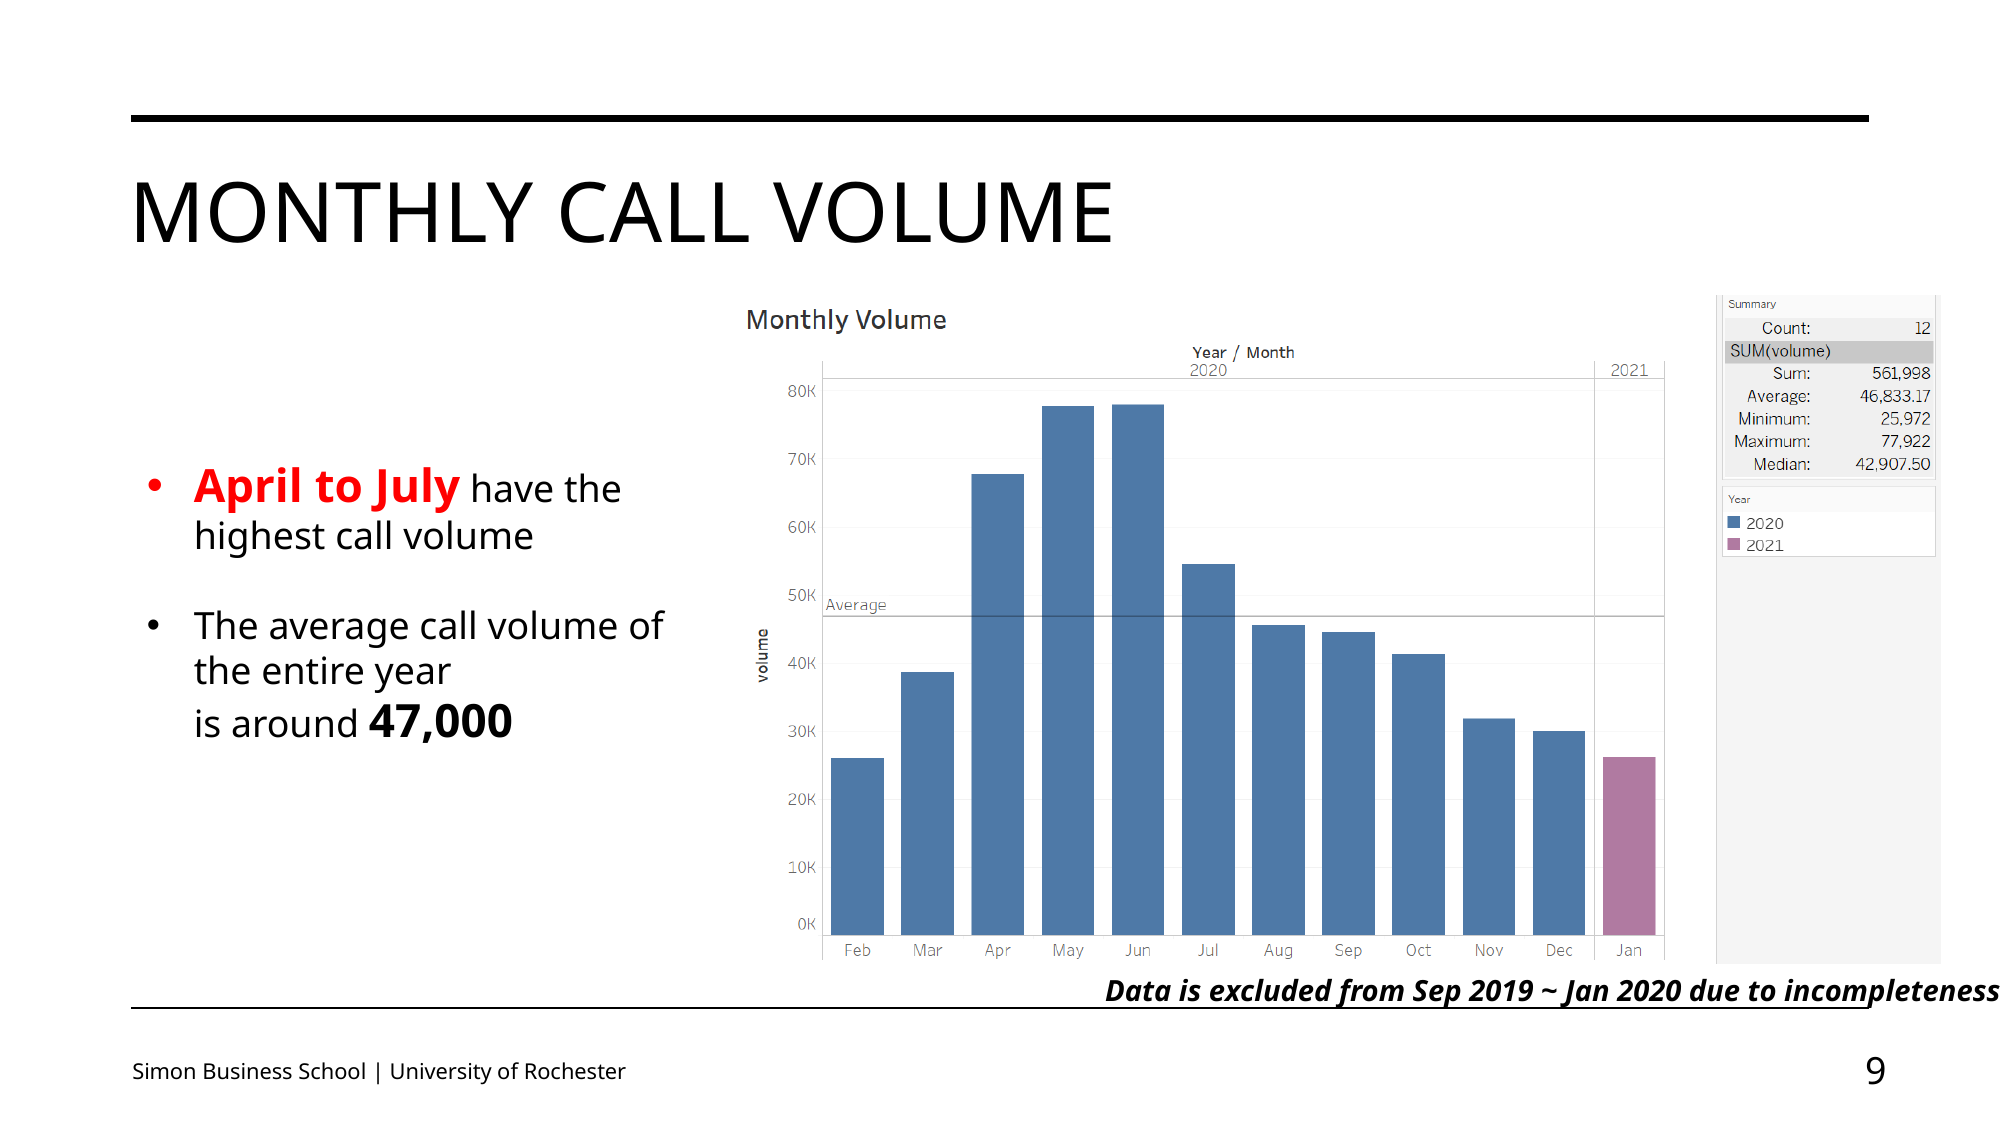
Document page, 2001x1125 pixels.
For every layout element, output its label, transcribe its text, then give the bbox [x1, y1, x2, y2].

slide_number 8 [1791, 1042, 1902, 1103]
text_box April to July have the highest call volume The average call volume of the entire year is around 47,000 [131, 449, 717, 845]
footer Simon Business School | University of Rochester [117, 1042, 862, 1103]
title Monthly Call volume [114, 151, 1869, 281]
text_box Data is excluded from Sep 2019 ~ Jan 2020 due to incompleteness [1090, 965, 2000, 1061]
picture [736, 295, 1941, 964]
